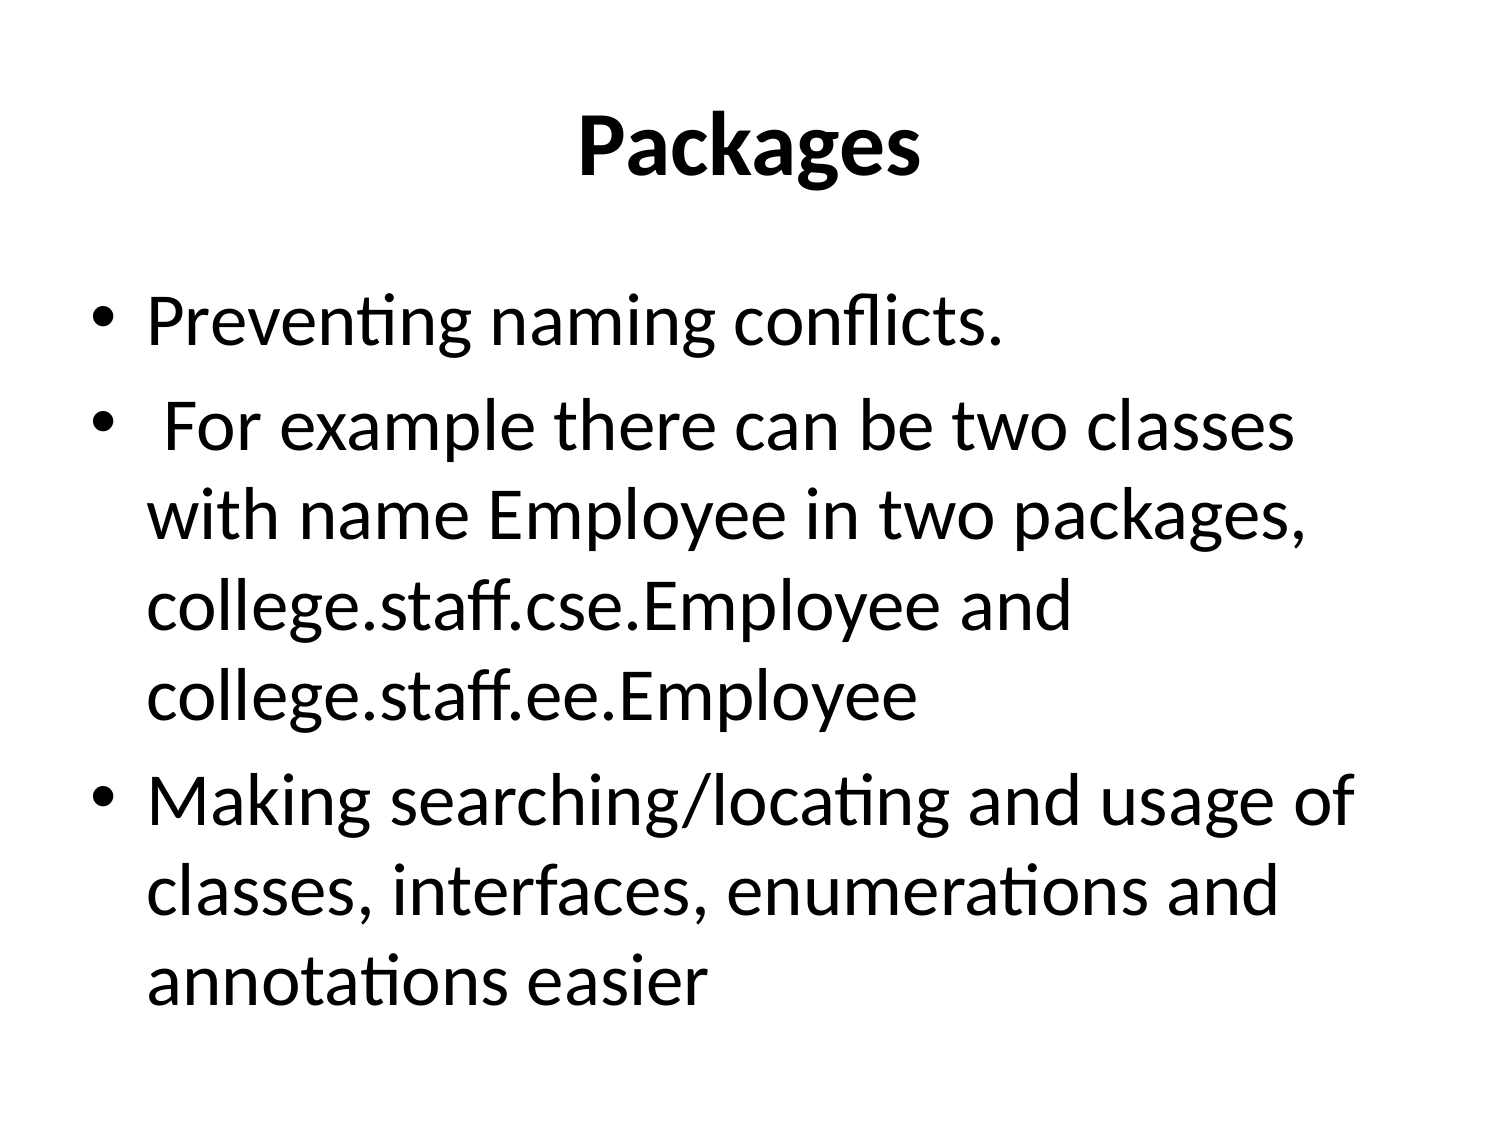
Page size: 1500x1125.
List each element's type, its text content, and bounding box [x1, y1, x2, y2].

title Packages [75, 45, 1425, 233]
list Preventing naming conflicts. For example there can be two classes with name Employee in two packages, college.staff.cse.Employee and college.staff.ee.Employee Making searching/locating and usage of classes, interfaces, enumerations and annotations easier [75, 262, 1425, 1005]
